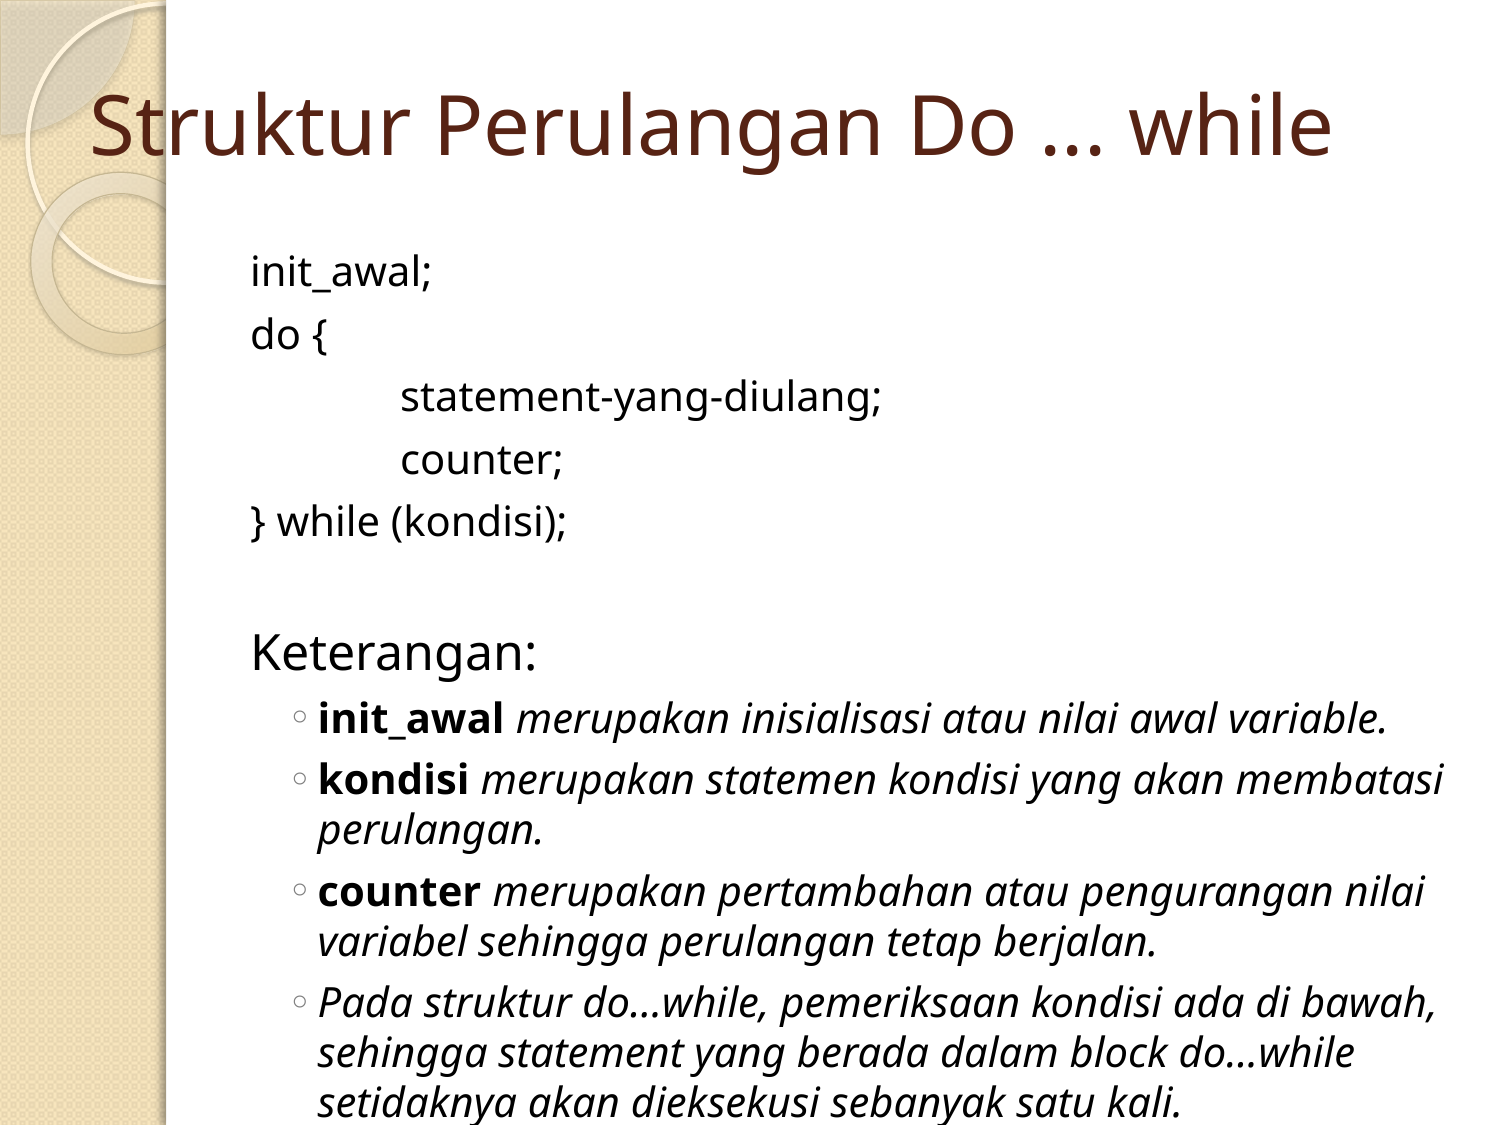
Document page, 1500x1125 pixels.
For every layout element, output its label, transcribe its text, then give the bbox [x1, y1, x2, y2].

title Struktur Perulangan Do ... while [75, 45, 1425, 200]
list init_awal; do { statement-yang-diulang; counter; } while (kondisi); Keterangan: init_awal merupakan inisialisasi atau nilai awal variable. kondisi merupakan statemen kondisi yang akan membatasi perulangan. counter merupakan pertambahan atau pengurangan nilai variabel sehingga perulangan tetap berjalan. Pada struktur do...while, pemeriksaan kondisi ada di bawah, sehingga statement yang berada dalam block do...while setidaknya akan dieksekusi sebanyak satu kali. [235, 237, 1466, 1025]
